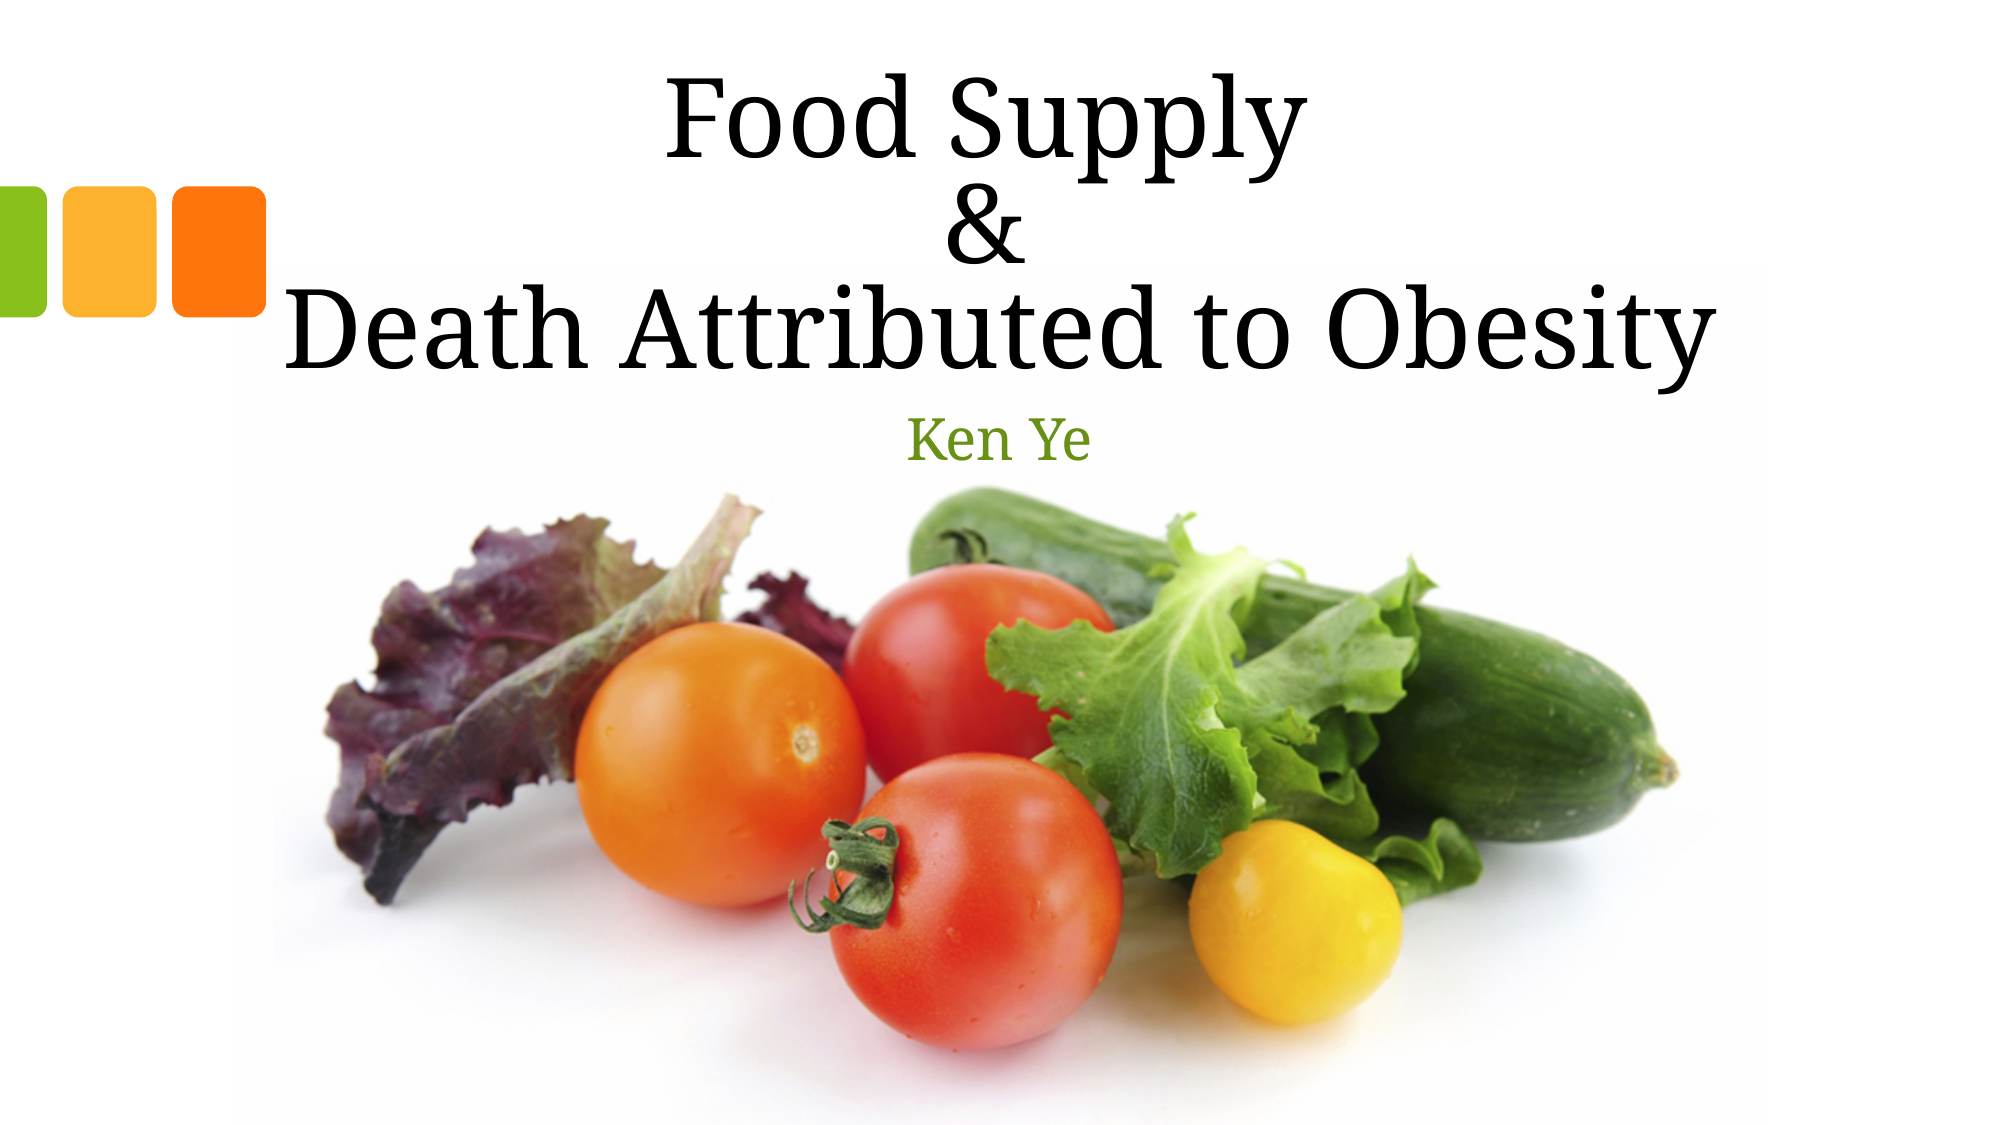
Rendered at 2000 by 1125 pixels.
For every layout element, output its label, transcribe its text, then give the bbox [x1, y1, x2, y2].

subtitle Ken Ye [249, 399, 1750, 546]
title Food Supply & Death Attributed to Obesity [249, 59, 1750, 399]
picture [0, 0, 2000, 1125]
